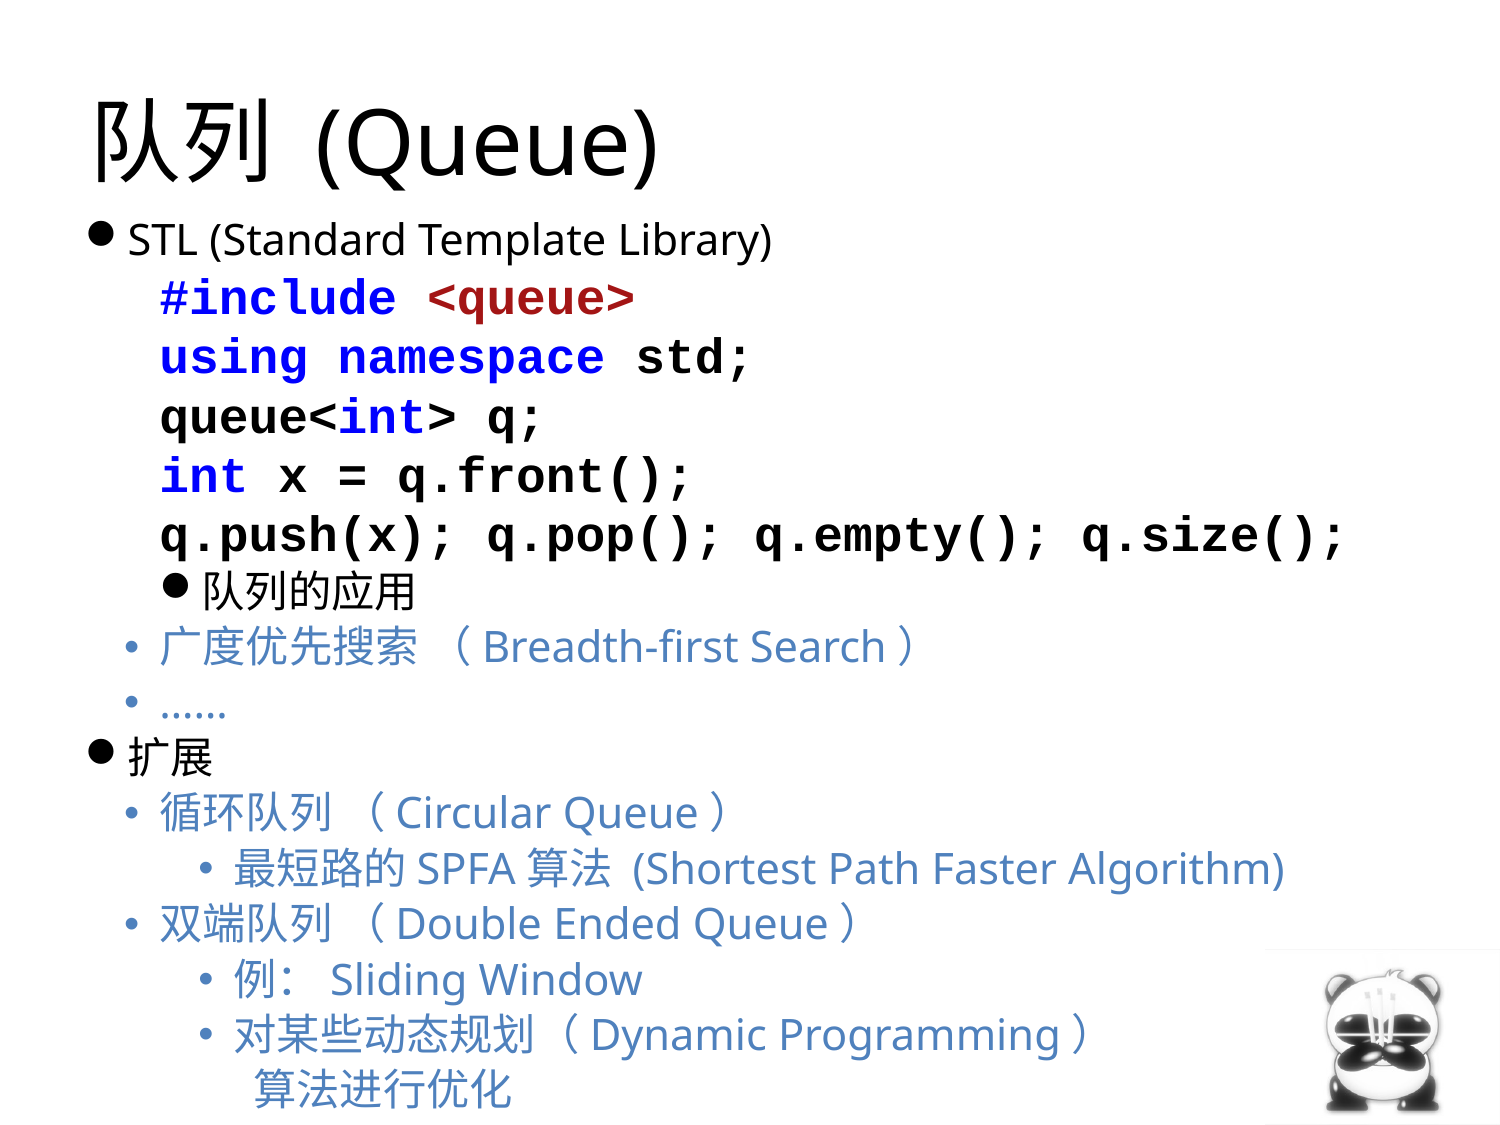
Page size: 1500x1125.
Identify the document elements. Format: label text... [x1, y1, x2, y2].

picture [1265, 948, 1500, 1125]
text_box 队列 (Queue) [74, 45, 1425, 233]
text_box STL (Standard Template Library) #include <queue> using namespace std; queue<int> q; int x = q.front(); q.push(x); q.pop(); q.empty(); q.size(); 队列的应用 广度优先搜索 （Breadth-first Search） …… 扩展 循环队列 （Circular Queue） 最短路的SPFA算法 (Shortest Path Faster Algorithm) 双端队列 （Double Ended Queue） 例：Sliding Window 对某些动态规划（Dynamic Programming） 算法进行优化 [70, 210, 1454, 1125]
